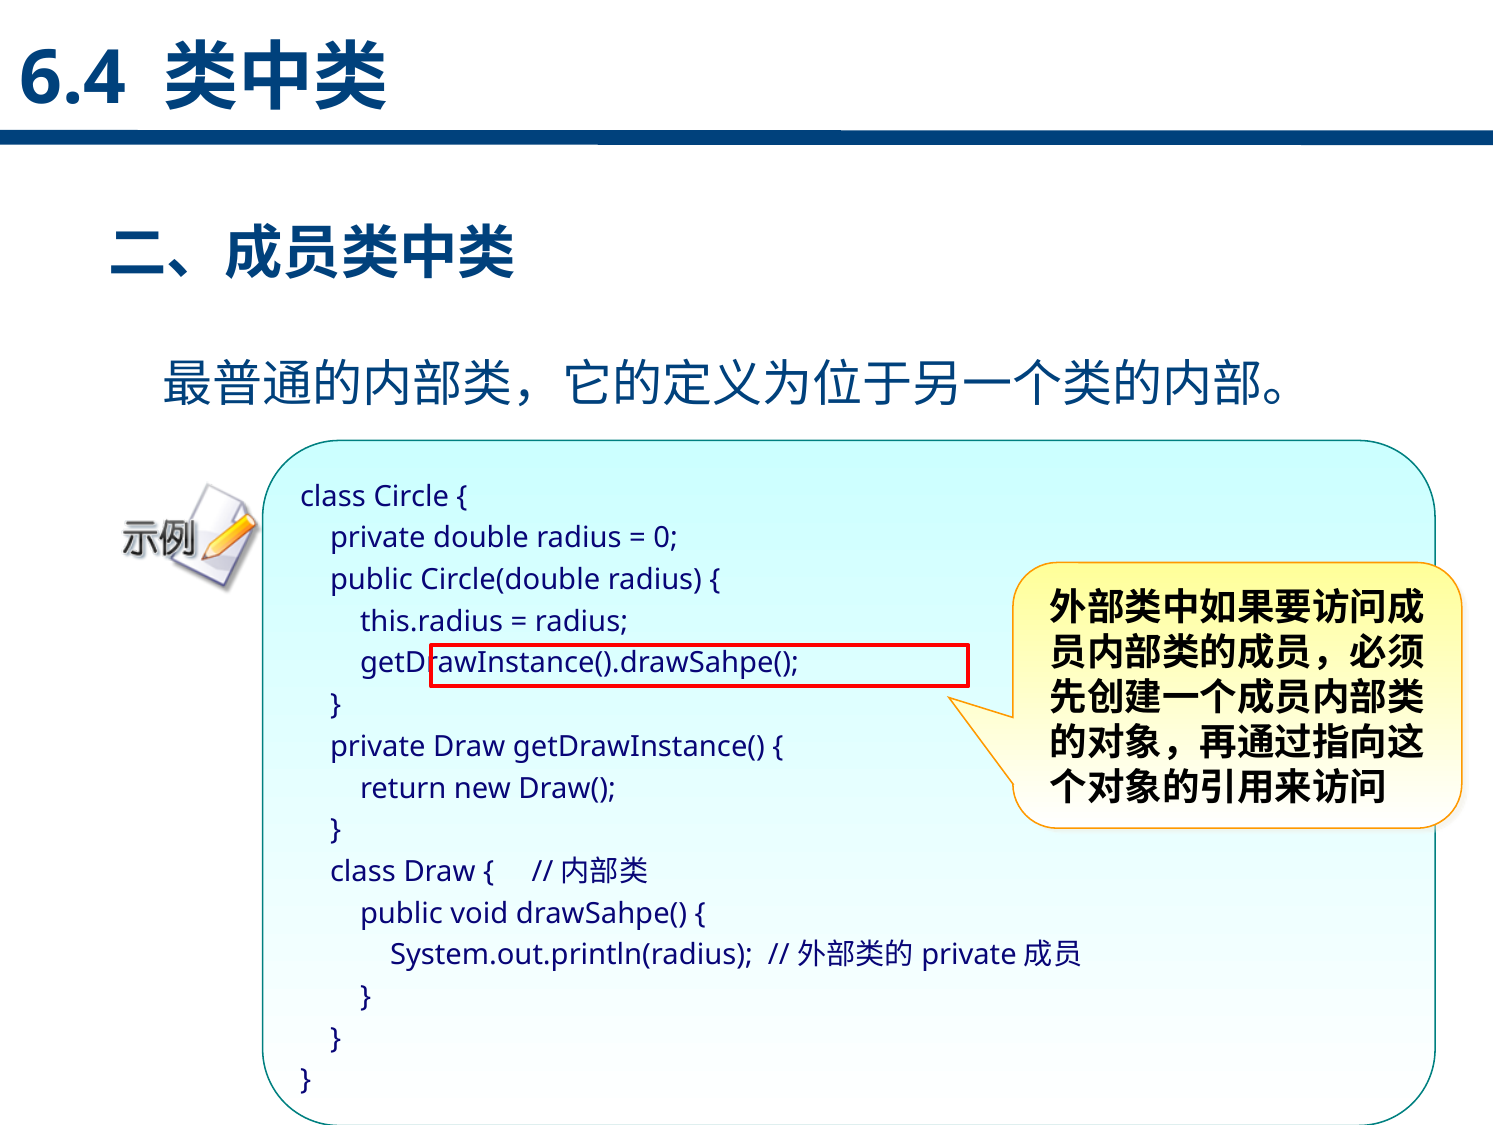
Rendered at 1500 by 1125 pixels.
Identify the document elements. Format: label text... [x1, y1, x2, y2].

text_box [429, 643, 970, 688]
text_box class Circle { private double radius = 0; public Circle(double radius) { this.radius = radius; getDrawInstance().drawSahpe(); } private Draw getDrawInstance() { return new Draw(); } class Draw { //内部类 public void drawSahpe() { System.out.println(radius); //外部类的private成员 } } } [262, 440, 1436, 1125]
text_box 外部类中如果要访问成员内部类的成员，必须先创建一个成员内部类的对象，再通过指向这个对象的引用来访问 [948, 562, 1462, 829]
text_box 最普通的内部类，它的定义为位于另一个类的内部。 [147, 314, 1435, 420]
text_box 二、成员类中类 [5, 172, 1317, 293]
picture [111, 481, 263, 595]
text_box 6.4 类中类 [4, 21, 404, 127]
